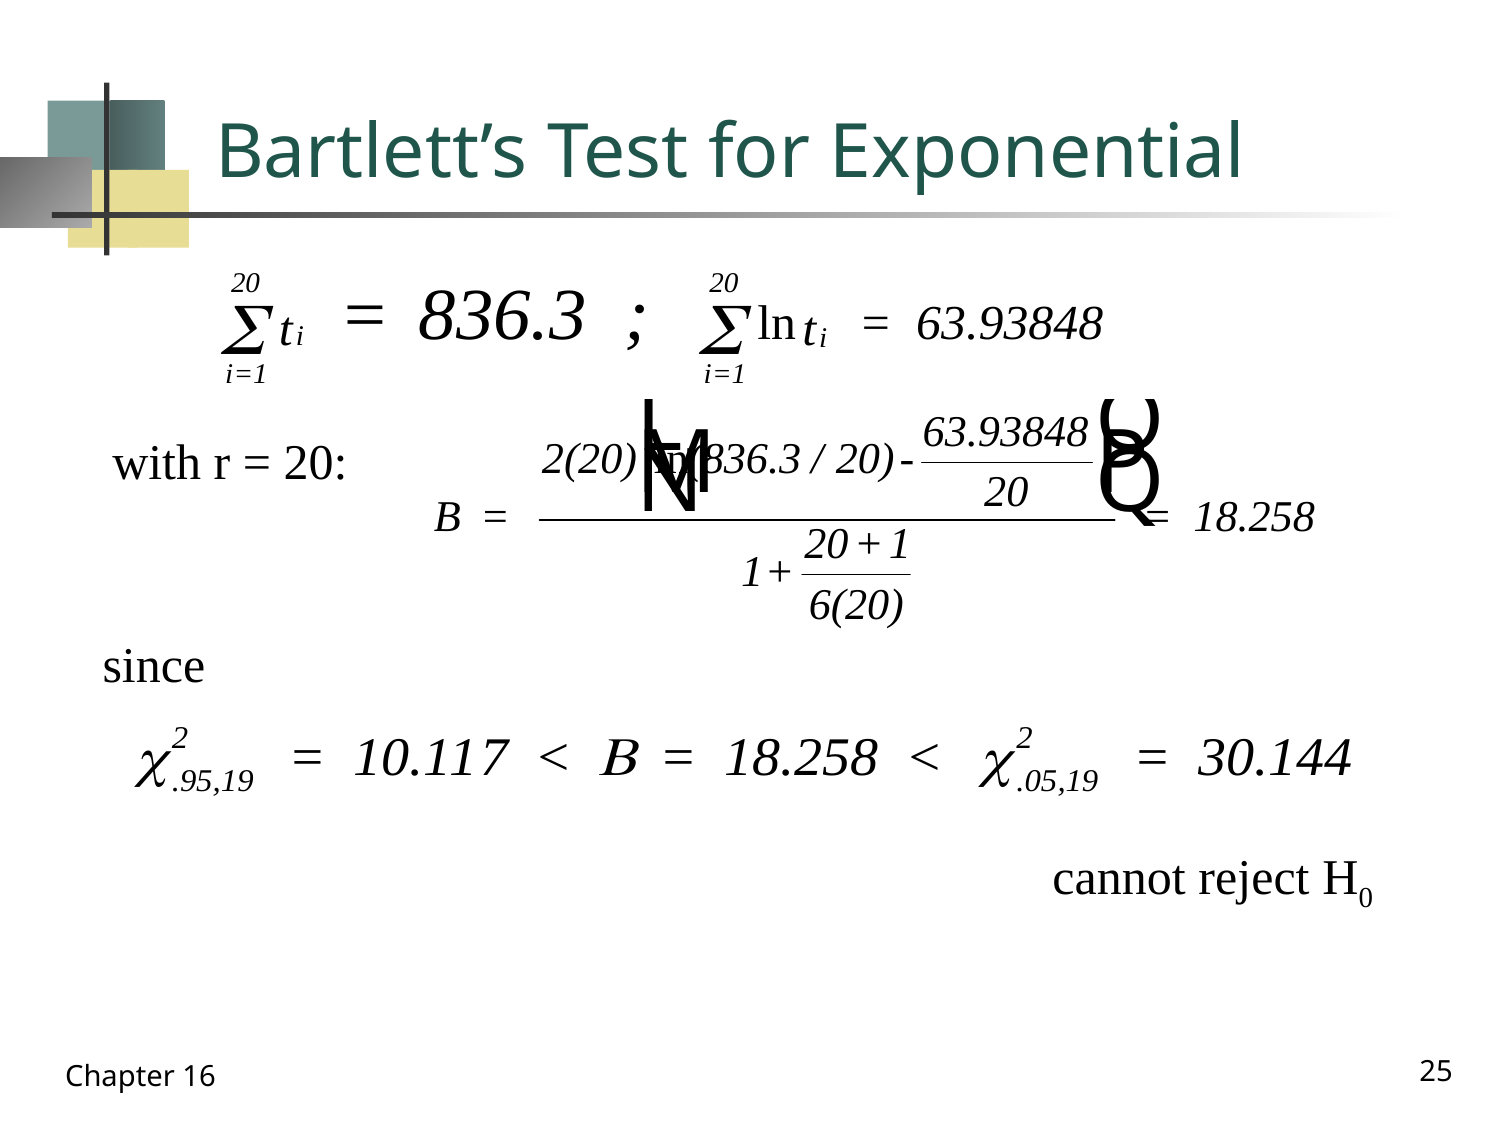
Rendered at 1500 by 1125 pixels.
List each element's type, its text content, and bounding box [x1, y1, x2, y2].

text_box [424, 399, 1326, 638]
text_box cannot reject H0 [1037, 837, 1402, 921]
slide_number Chapter 16 [49, 1024, 363, 1101]
text_box since [87, 624, 221, 700]
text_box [212, 262, 1115, 393]
text_box with r = 20: [97, 422, 363, 498]
slide_number 25 [1154, 1023, 1468, 1100]
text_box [124, 712, 1365, 808]
title Bartlett’s Test for Exponential [200, 99, 1350, 200]
